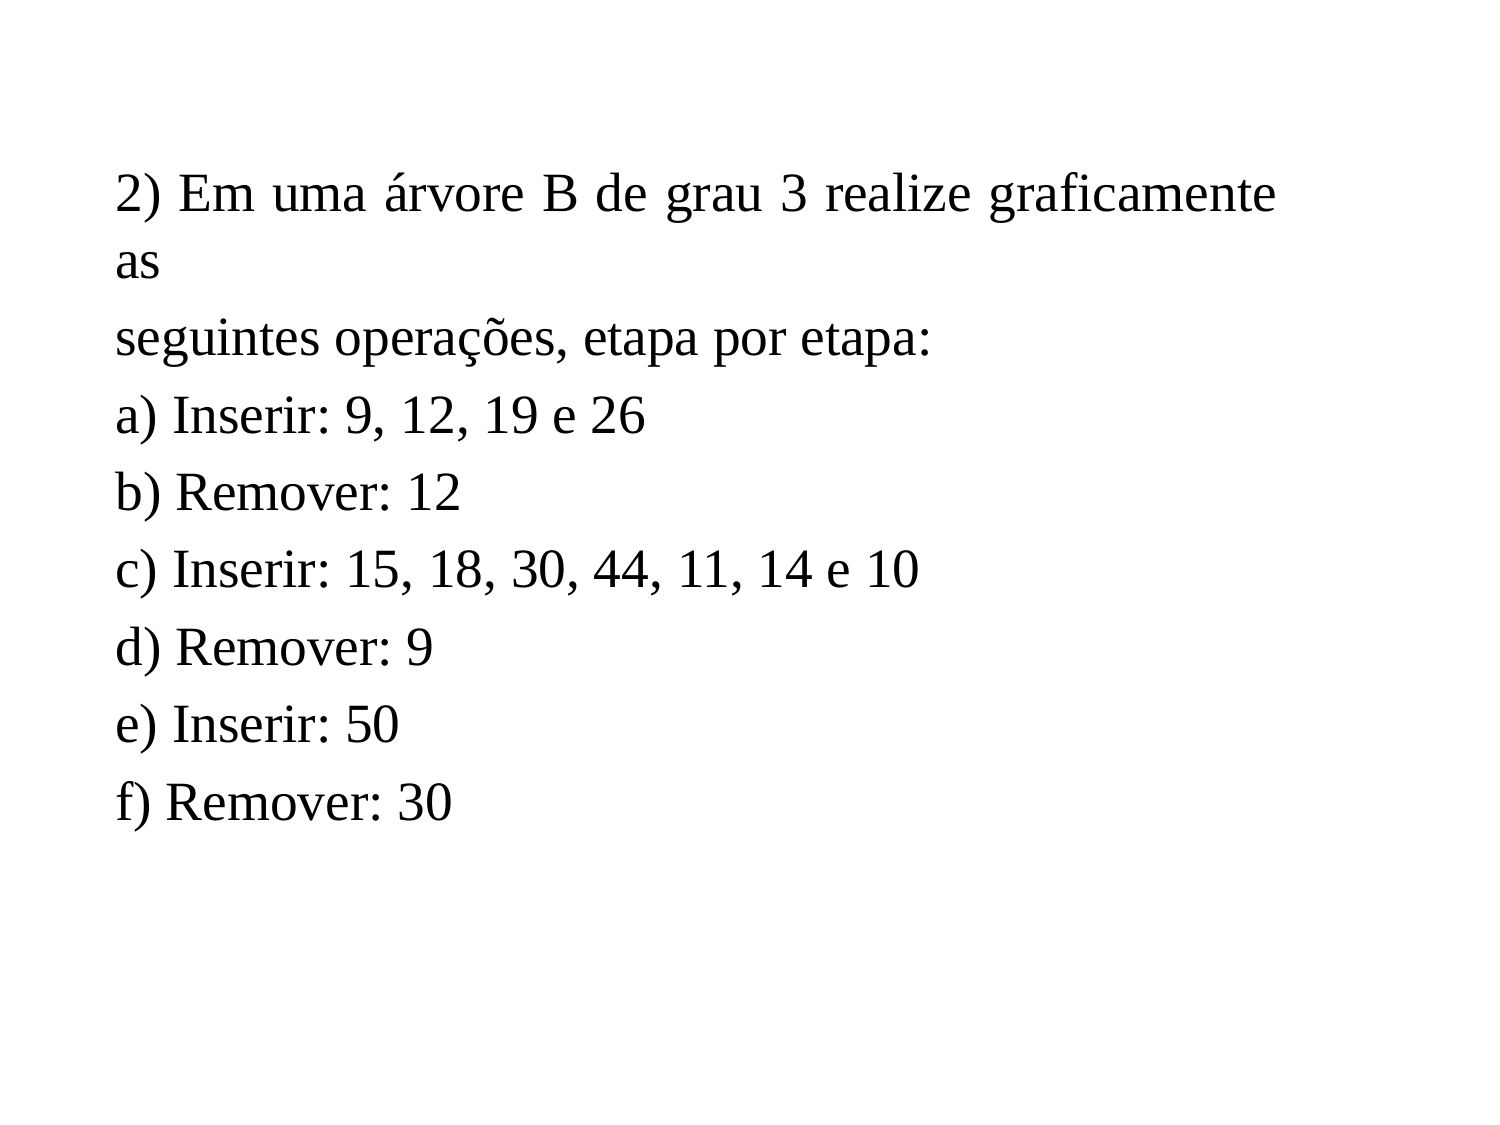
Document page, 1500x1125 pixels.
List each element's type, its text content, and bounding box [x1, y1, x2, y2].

subtitle 2) Em uma árvore B de grau 3 realize graficamente as seguintes operações, etapa por etapa: a) Inserir: 9, 12, 19 e 26 b) Remover: 12 c) Inserir: 15, 18, 30, 44, 11, 14 e 10 d) Remover: 9 e) Inserir: 50 f) Remover: 30 [100, 149, 1294, 846]
